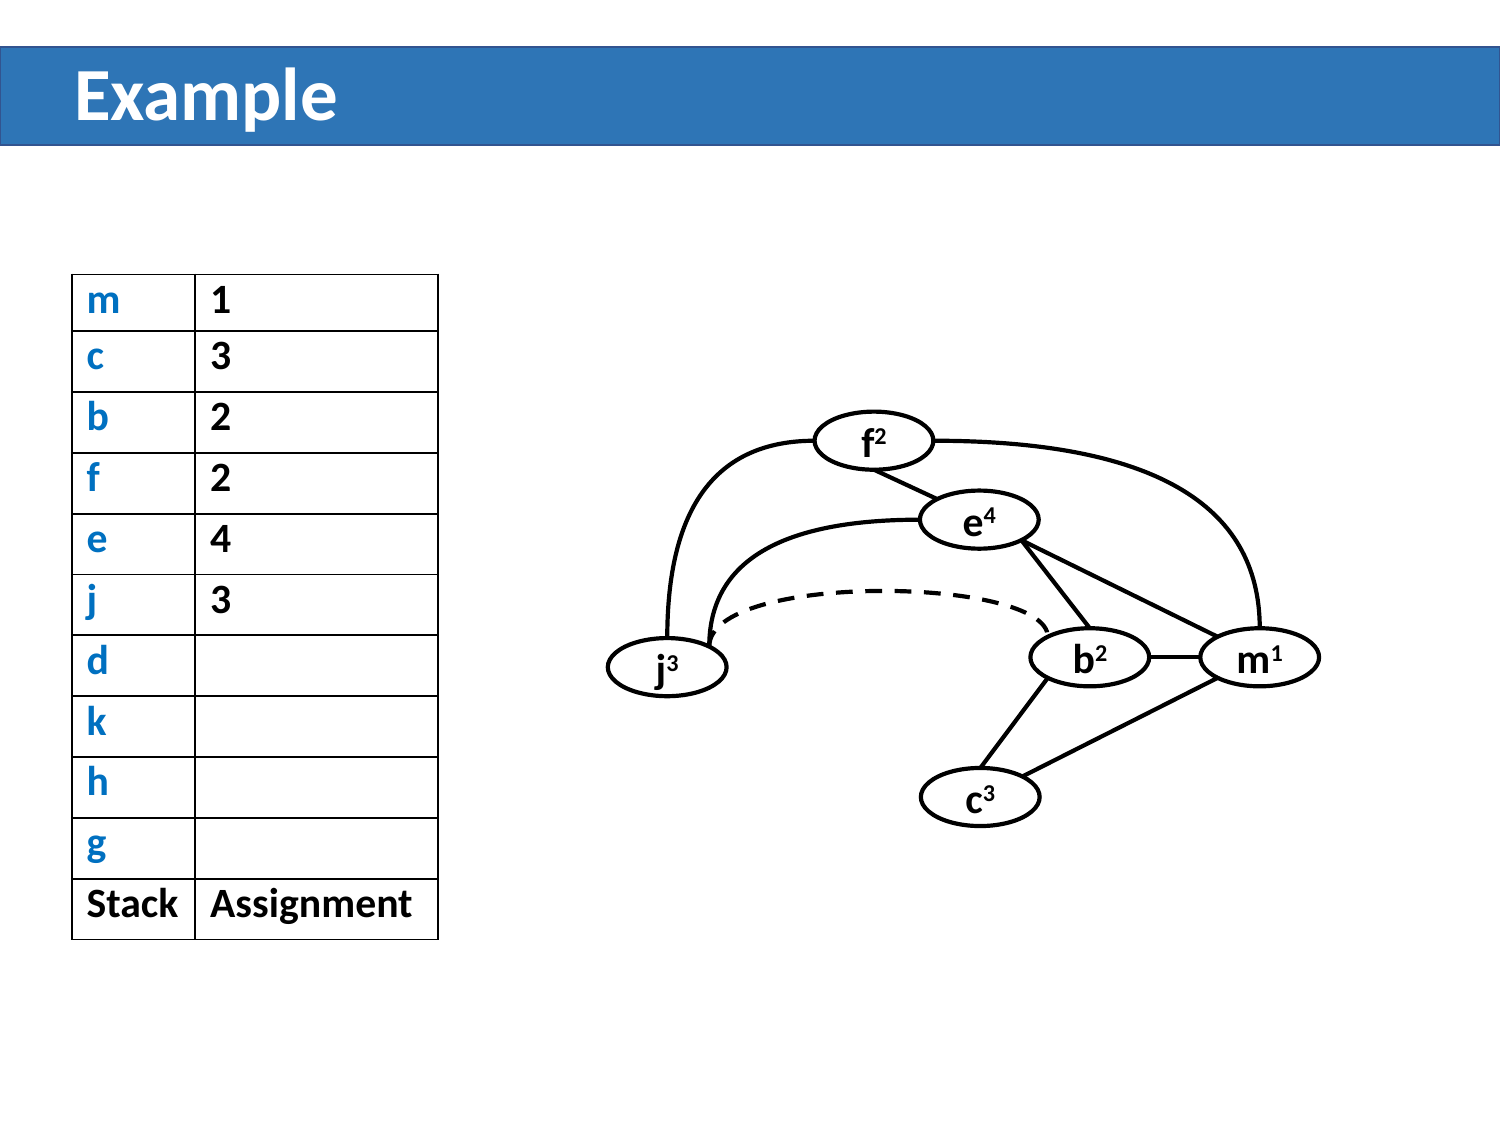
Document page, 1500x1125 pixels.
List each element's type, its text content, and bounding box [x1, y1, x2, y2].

table_cell 2 [196, 393, 437, 452]
table_cell [196, 758, 437, 817]
table_header m [73, 275, 194, 330]
table_cell 4 [196, 515, 437, 574]
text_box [607, 411, 1320, 827]
table_cell k [73, 697, 194, 756]
table_header 1 [196, 275, 437, 330]
table_cell b [73, 393, 194, 452]
table_cell h [73, 758, 194, 817]
table_cell g [73, 819, 194, 878]
table_cell 3 [196, 575, 437, 634]
table_cell Stack [73, 880, 194, 939]
table_cell 2 [196, 454, 437, 513]
table_cell j [73, 575, 194, 634]
table_cell f [73, 454, 194, 513]
table_cell Assignment [196, 880, 437, 939]
table_cell [196, 697, 437, 756]
table_cell [196, 636, 437, 695]
title Example [59, 47, 1446, 146]
table_cell 3 [196, 332, 437, 391]
table_cell [196, 819, 437, 878]
table_cell d [73, 636, 194, 695]
table_cell c [73, 332, 194, 391]
table_cell e [73, 515, 194, 574]
